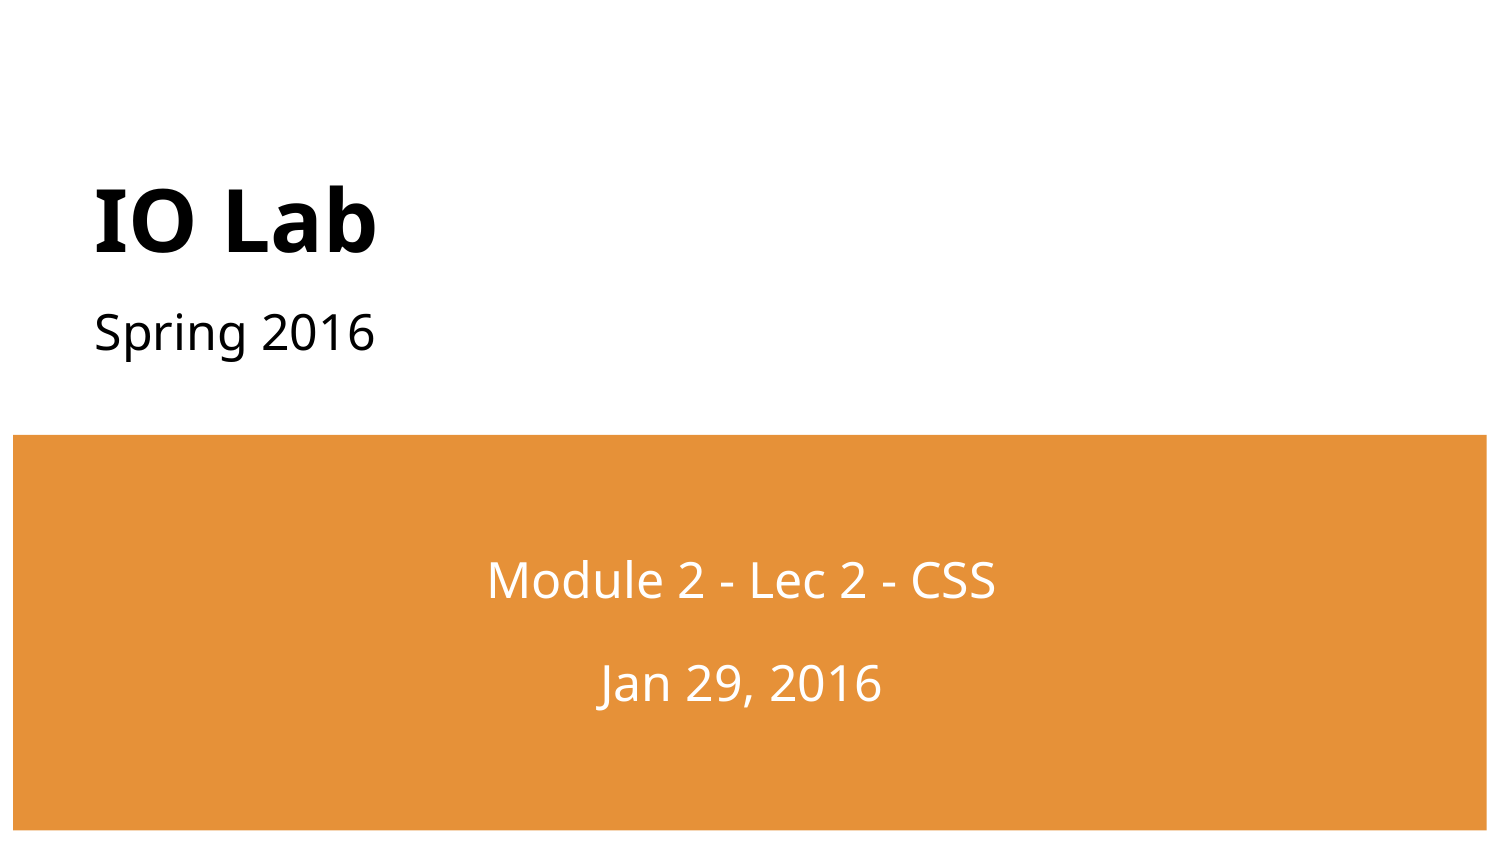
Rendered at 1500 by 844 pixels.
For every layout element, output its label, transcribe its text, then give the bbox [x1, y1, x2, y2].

text_box Spring 2016 [79, 285, 1423, 427]
text_box Module 2 - Lec 2 - CSS Jan 29, 2016 [427, 524, 1057, 725]
title IO Lab [79, 43, 1423, 285]
